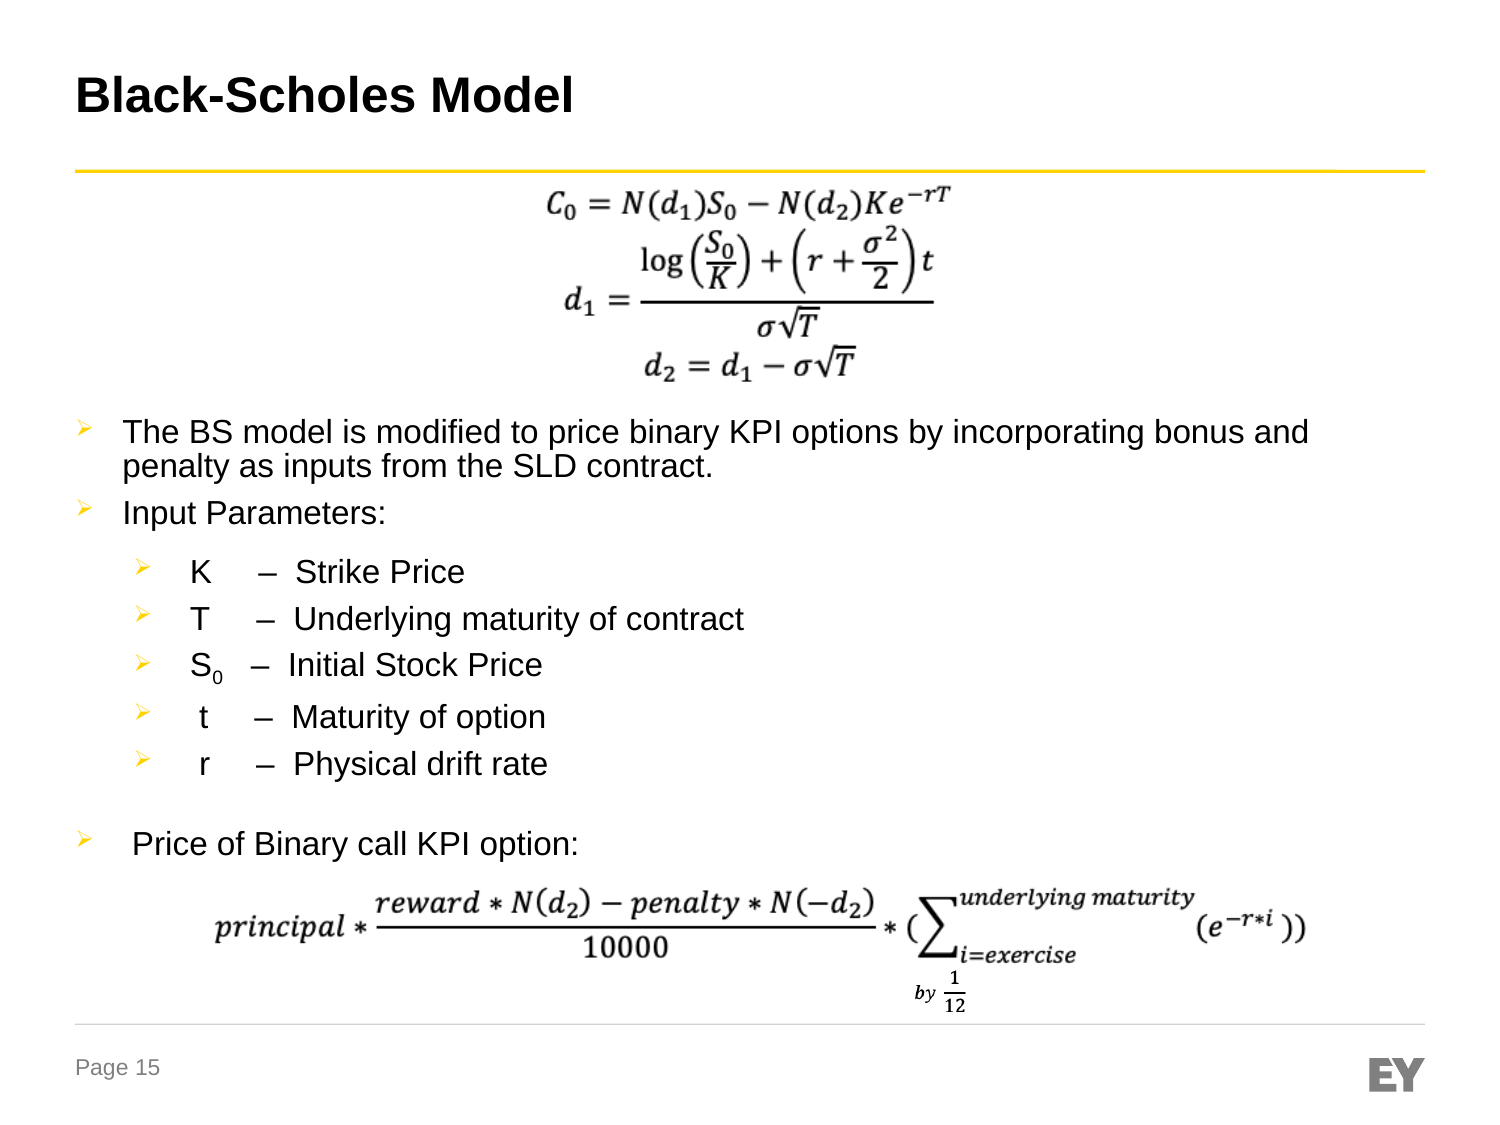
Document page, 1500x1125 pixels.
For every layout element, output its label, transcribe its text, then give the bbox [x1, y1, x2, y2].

title Black-Scholes Model [75, 27, 1425, 169]
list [74, 181, 1426, 427]
picture [156, 883, 1387, 1037]
text_box The BS model is modified to price binary KPI options by incorporating bonus and penalty as inputs from the SLD contract. Input Parameters: K – Strike Price T – Underlying maturity of contract S0 – Initial Stock Price t – Maturity of option r – Physical drift rate Price of Binary call KPI option: [75, 435, 1364, 1002]
